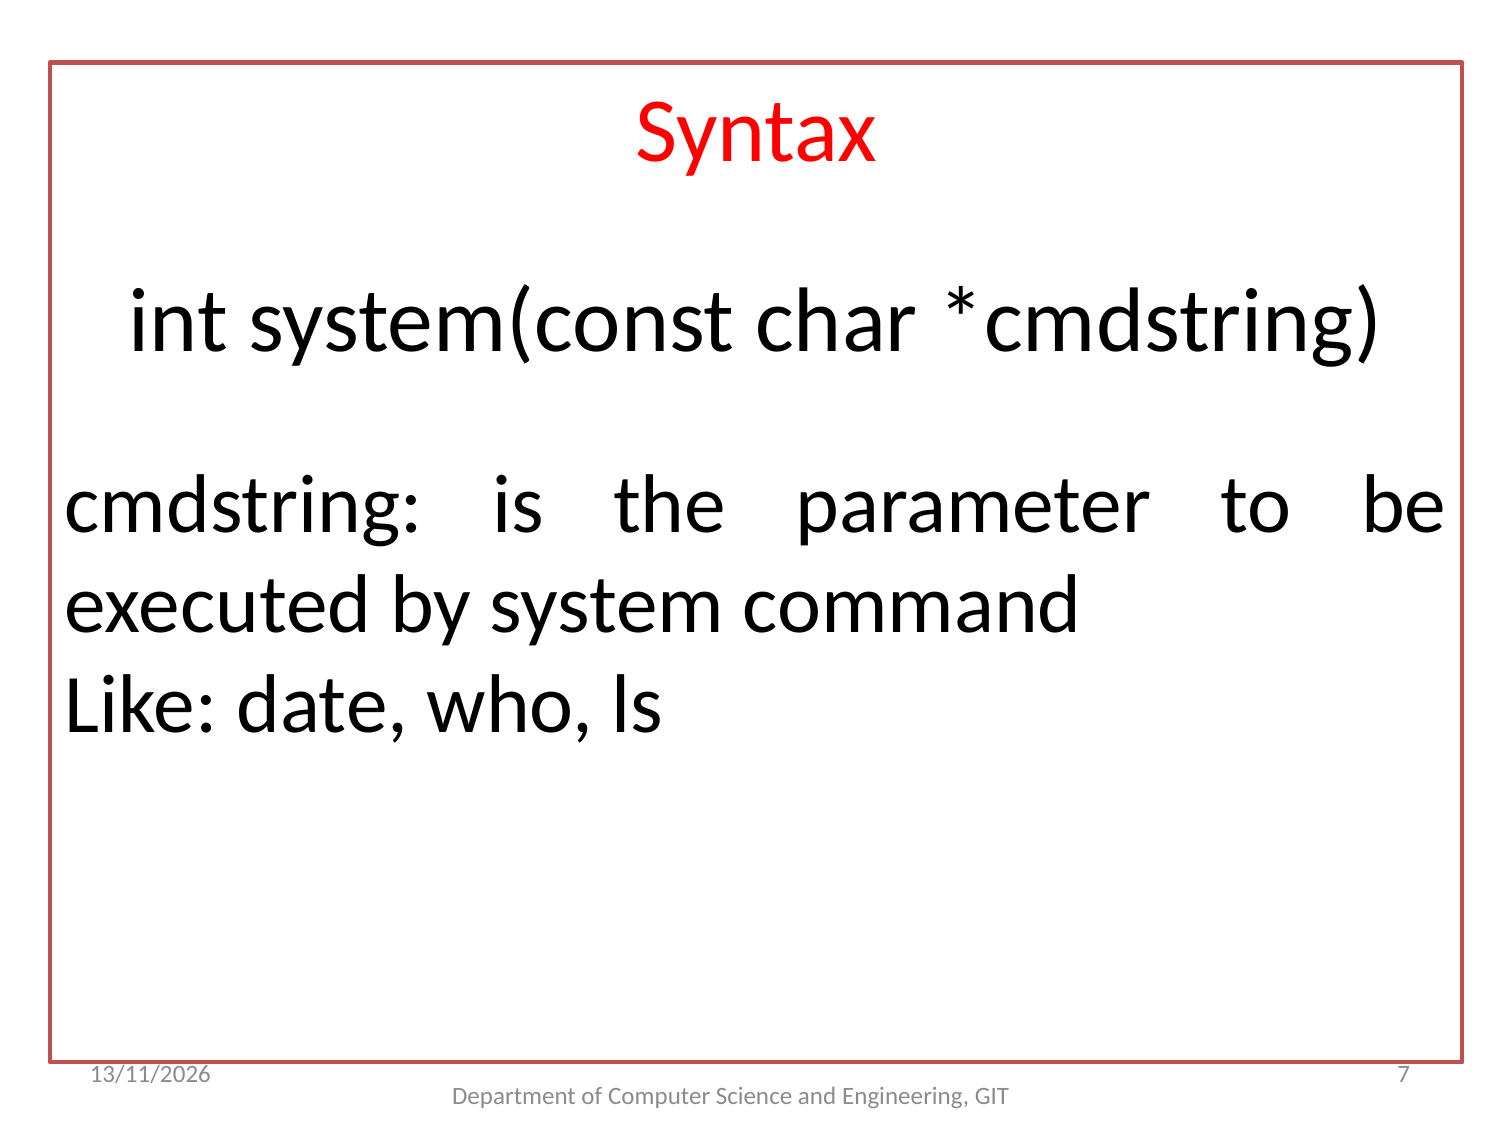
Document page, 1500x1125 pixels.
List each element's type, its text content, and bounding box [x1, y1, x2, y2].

text_box Syntax int system(const char *cmdstring) cmdstring: is the parameter to be executed by system command Like: date, who, ls [50, 62, 1463, 1063]
text_box Department of Computer Science and Engineering, GIT [399, 1065, 1063, 1125]
text_box <number> [1074, 1042, 1425, 1103]
text_box 13/08/2017 [74, 1042, 425, 1103]
